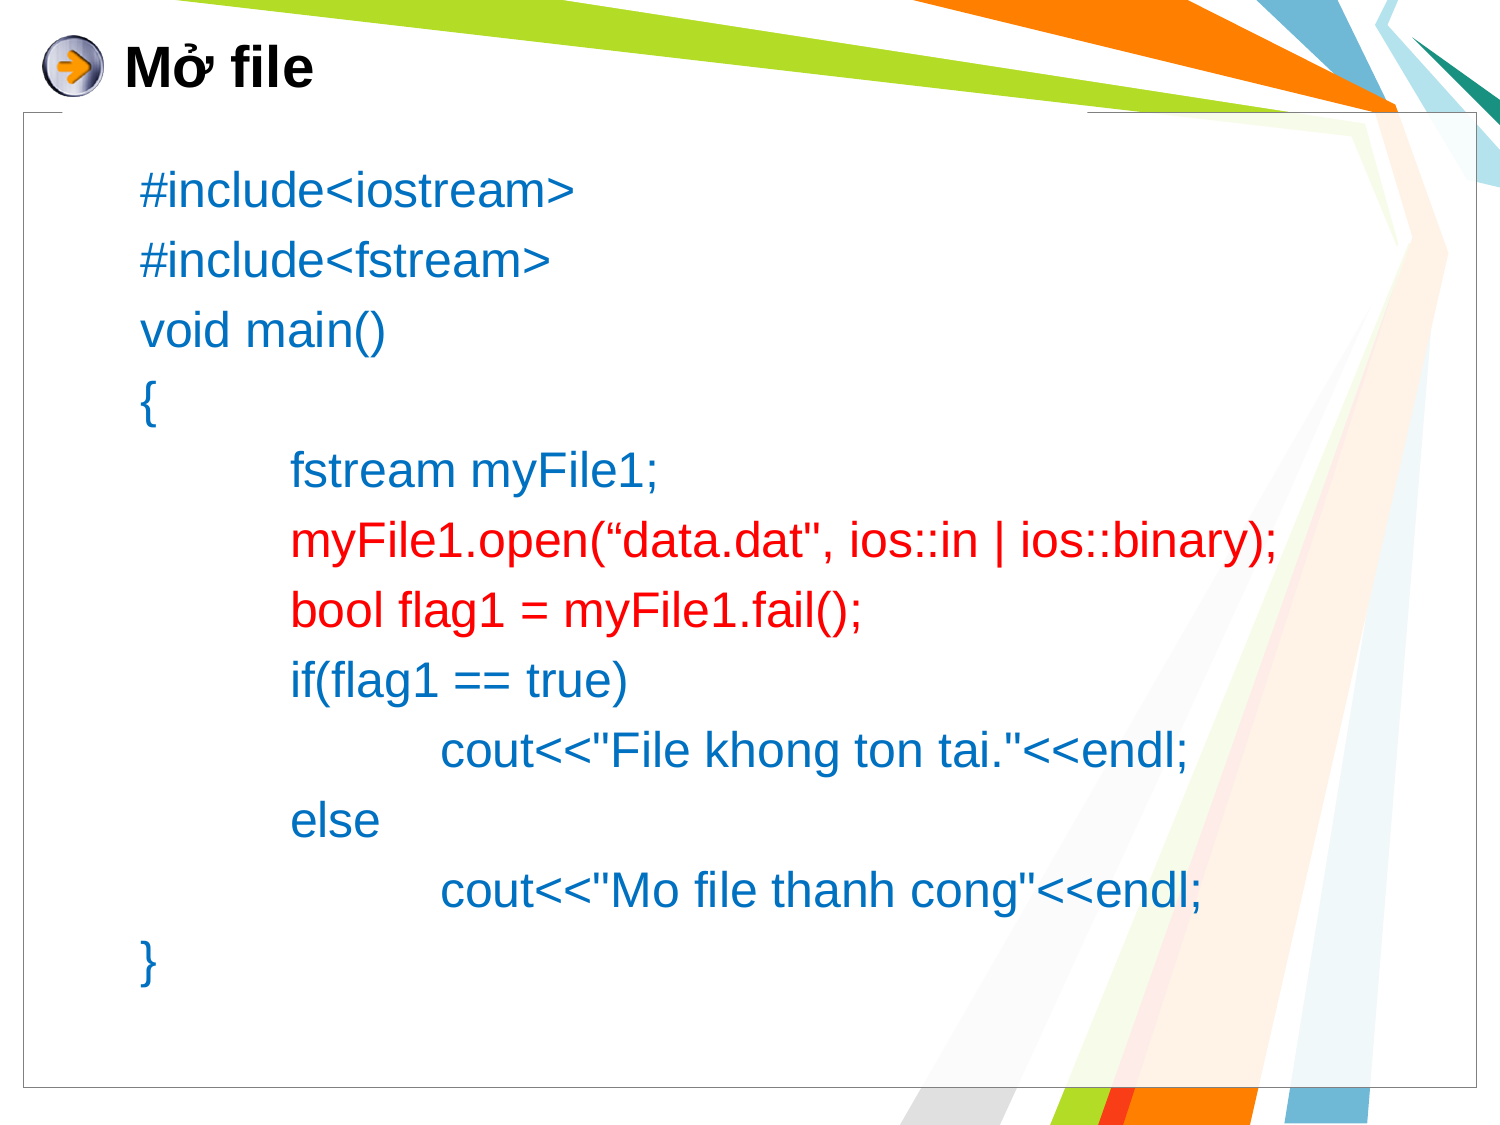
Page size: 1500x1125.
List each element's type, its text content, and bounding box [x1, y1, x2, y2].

title Mở file [108, 12, 1476, 117]
picture [42, 35, 104, 97]
list #include<iostream> #include<fstream> void main() { fstream myFile1; myFile1.open(“data.dat", ios::in | ios::binary); bool flag1 = myFile1.fail(); if(flag1 == true) cout<<"File khong ton tai."<<endl; else cout<<"Mo file thanh cong"<<endl; } [49, 149, 1457, 1076]
